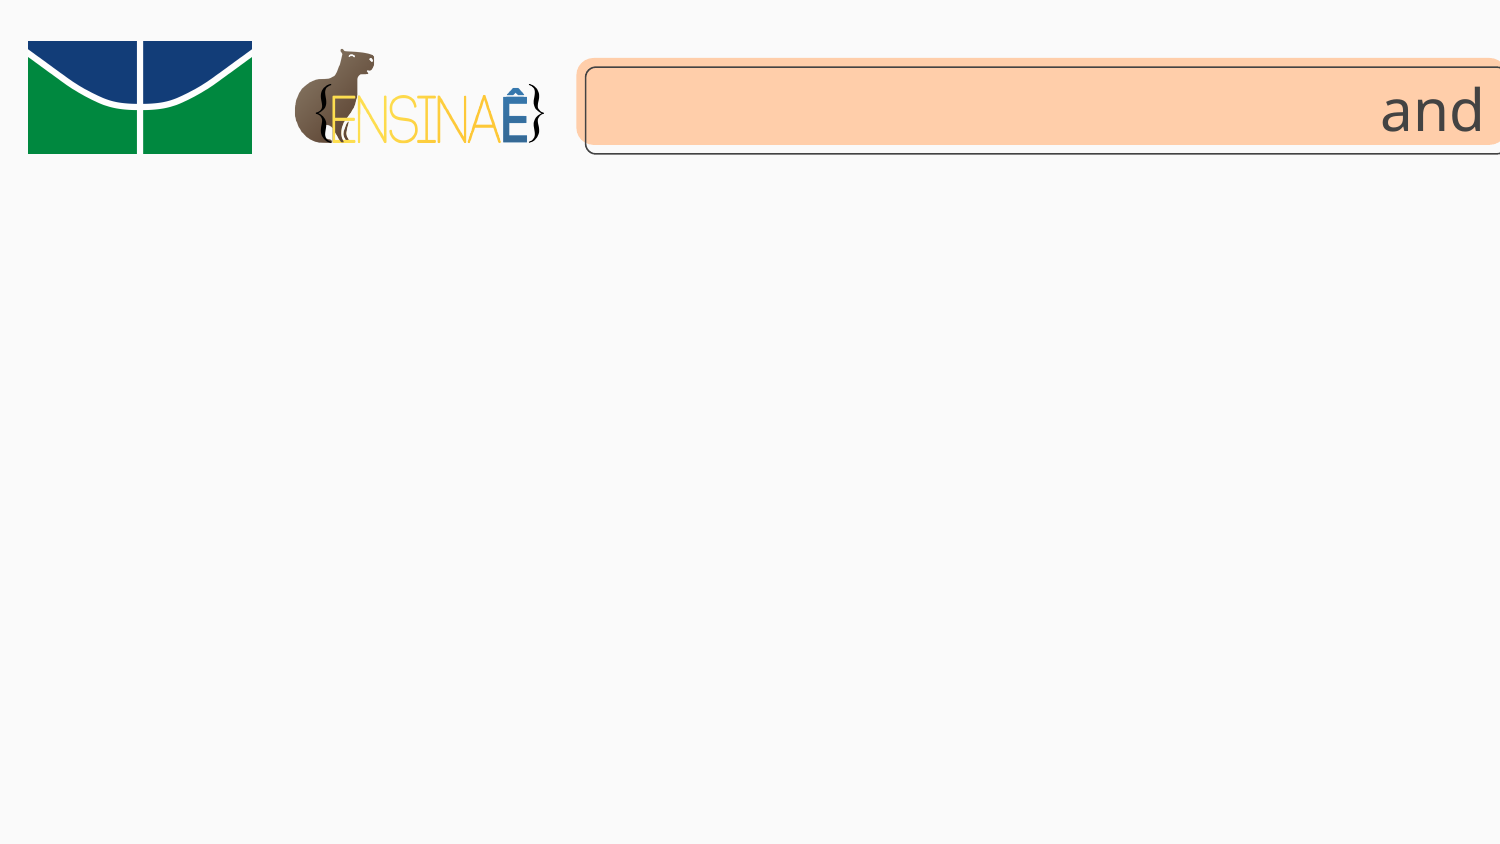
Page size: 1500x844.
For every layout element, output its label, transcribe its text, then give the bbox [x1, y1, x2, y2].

picture [28, 41, 253, 154]
title and [815, 68, 1500, 148]
picture [287, 44, 551, 151]
